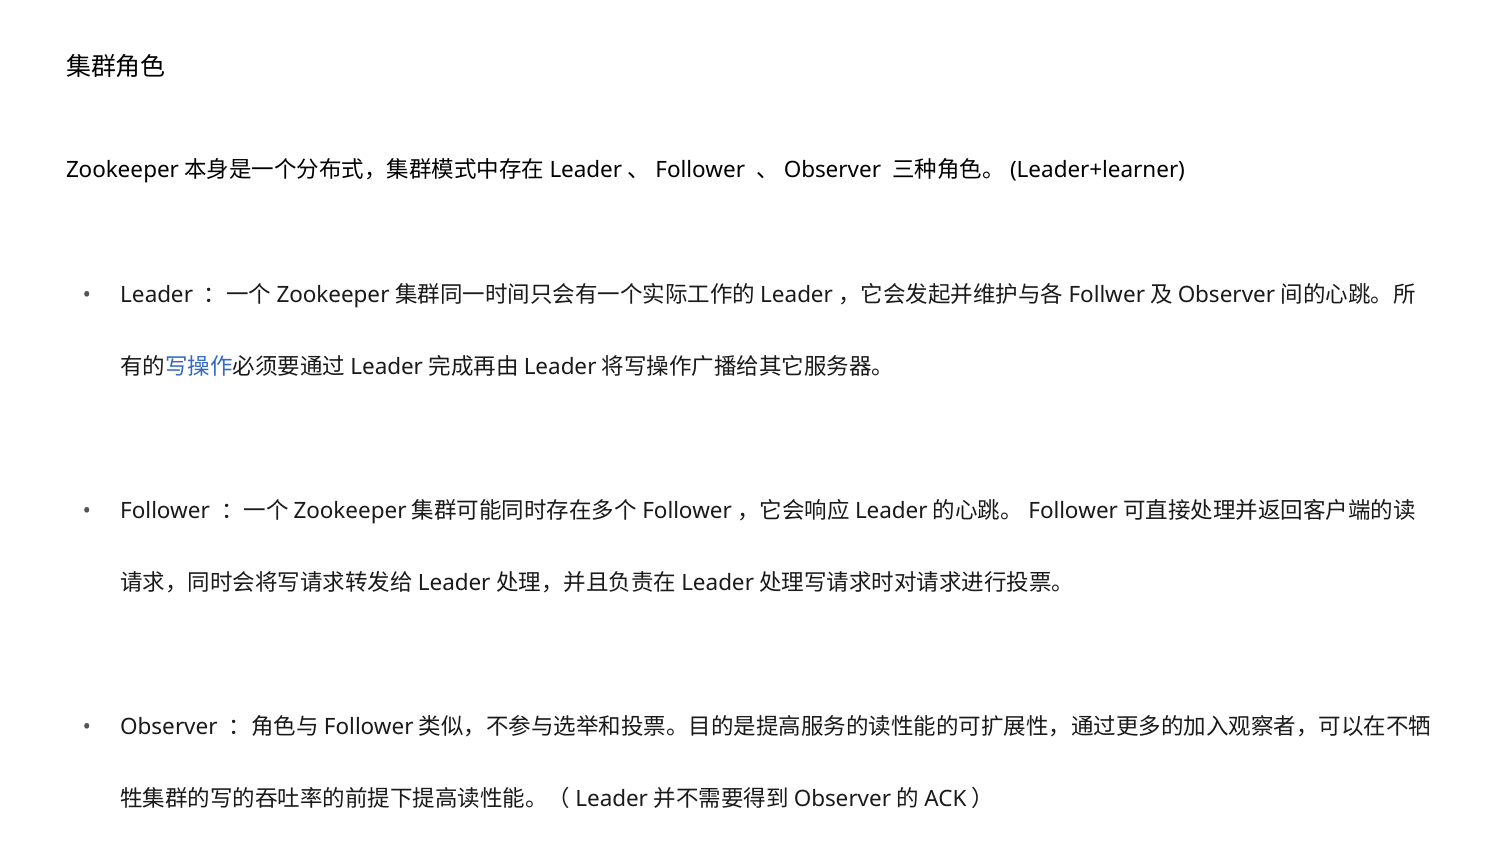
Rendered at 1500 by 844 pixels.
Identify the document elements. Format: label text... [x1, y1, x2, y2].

title 集群角色 [50, 35, 1450, 104]
text_box Zookeeper本身是一个分布式，集群模式中存在Leader、Follower 、Observer 三种角色。(Leader+learner) Leader ：一个Zookeeper集群同一时间只会有一个实际工作的Leader，它会发起并维护与各Follwer及Observer间的心跳。所有的写操作必须要通过Leader完成再由Leader将写操作广播给其它服务器。 Follower ：一个Zookeeper集群可能同时存在多个Follower，它会响应Leader的心跳。Follower可直接处理并返回客户端的读请求，同时会将写请求转发给Leader处理，并且负责在Leader处理写请求时对请求进行投票。 Observer ：角色与Follower类似，不参与选举和投票。目的是提高服务的读性能的可扩展性，通过更多的加入观察者，可以在不牺牲集群的写的吞吐率的前提下提高读性能。（Leader并不需要得到Observer的ACK） [51, 139, 1449, 826]
